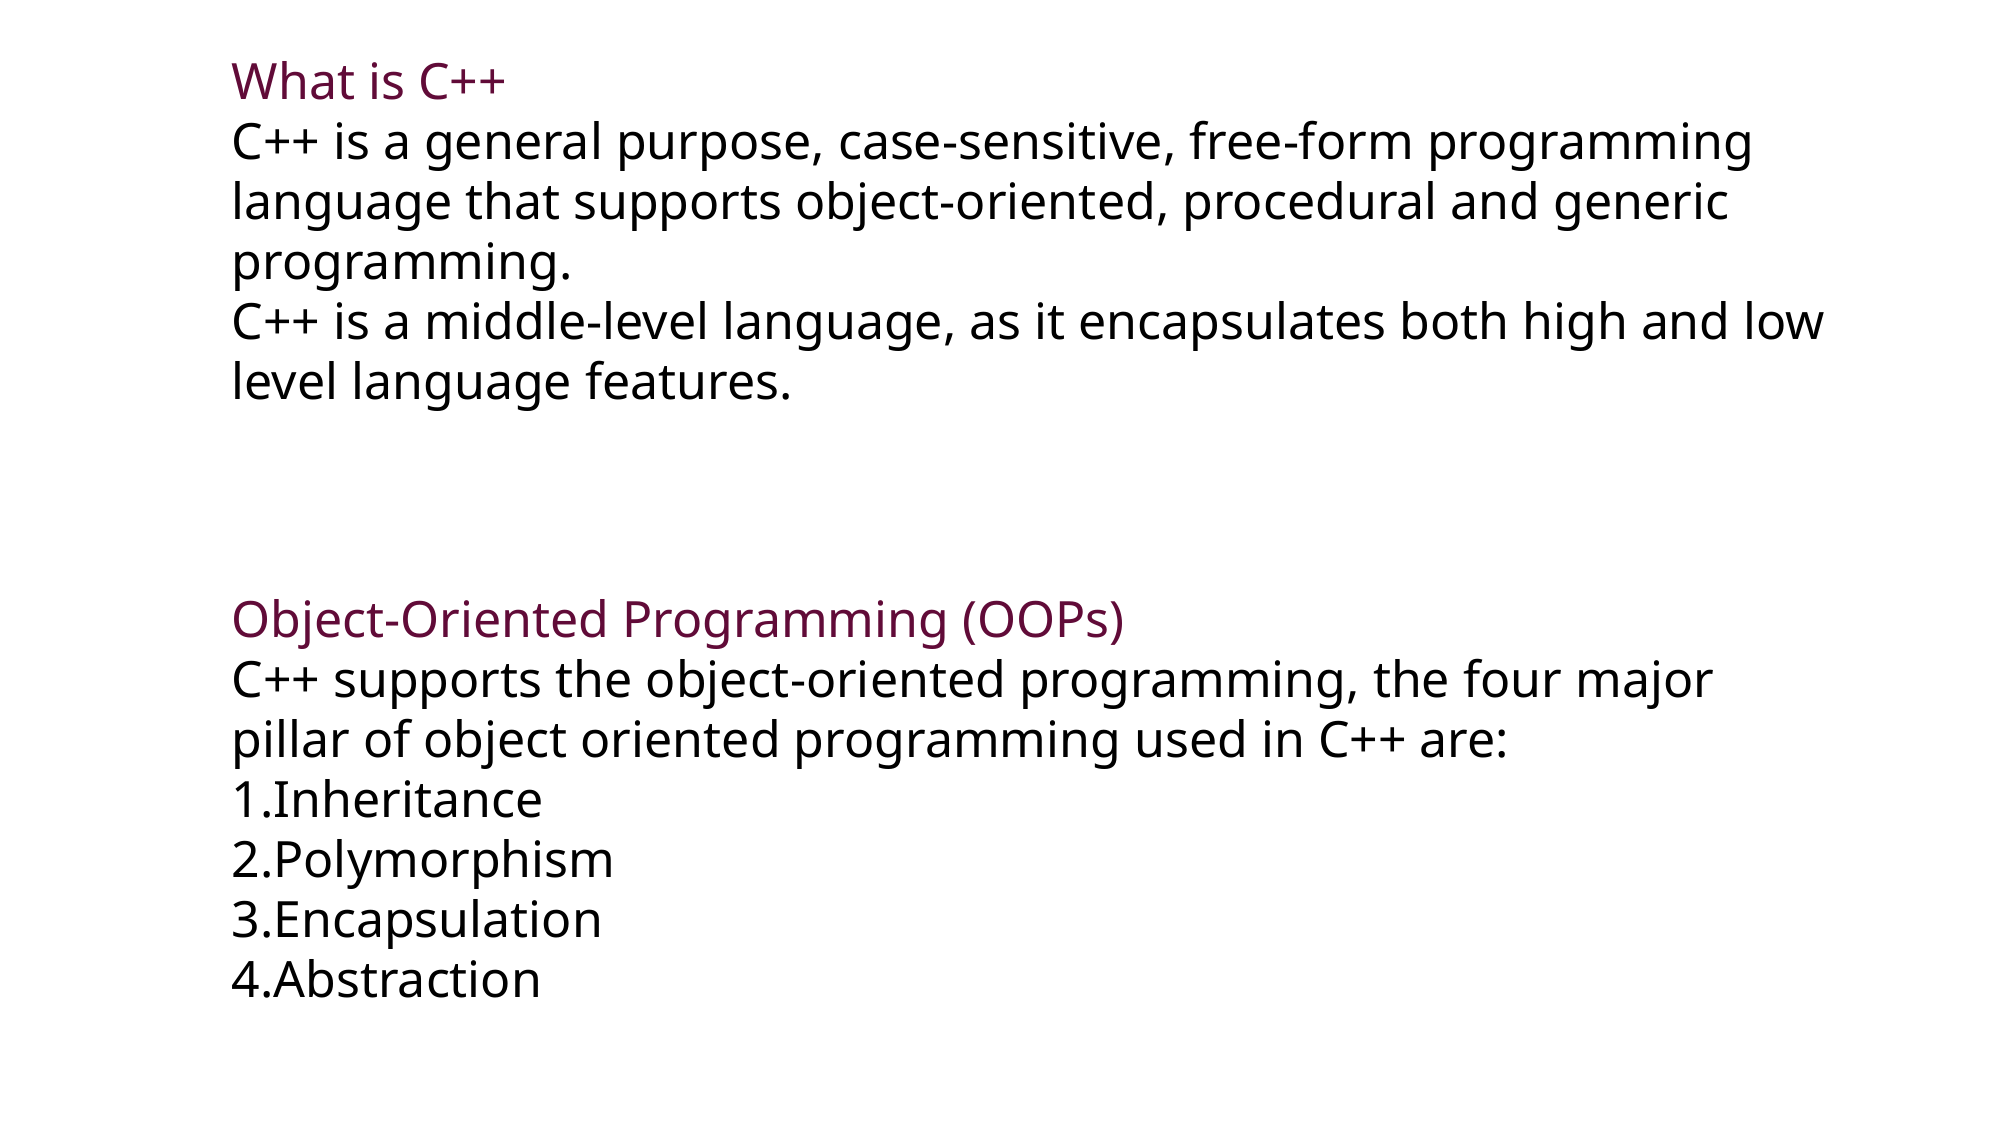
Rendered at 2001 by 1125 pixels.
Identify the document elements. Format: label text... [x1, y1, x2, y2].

text_box Object-Oriented Programming (OOPs) C++ supports the object-oriented programming, the four major pillar of object oriented programming used in C++ are: Inheritance Polymorphism Encapsulation Abstraction [216, 580, 1853, 1015]
text_box What is C++ C++ is a general purpose, case-sensitive, free-form programming language that supports object-oriented, procedural and generic programming. C++ is a middle-level language, as it encapsulates both high and low level language features. [216, 42, 1853, 418]
